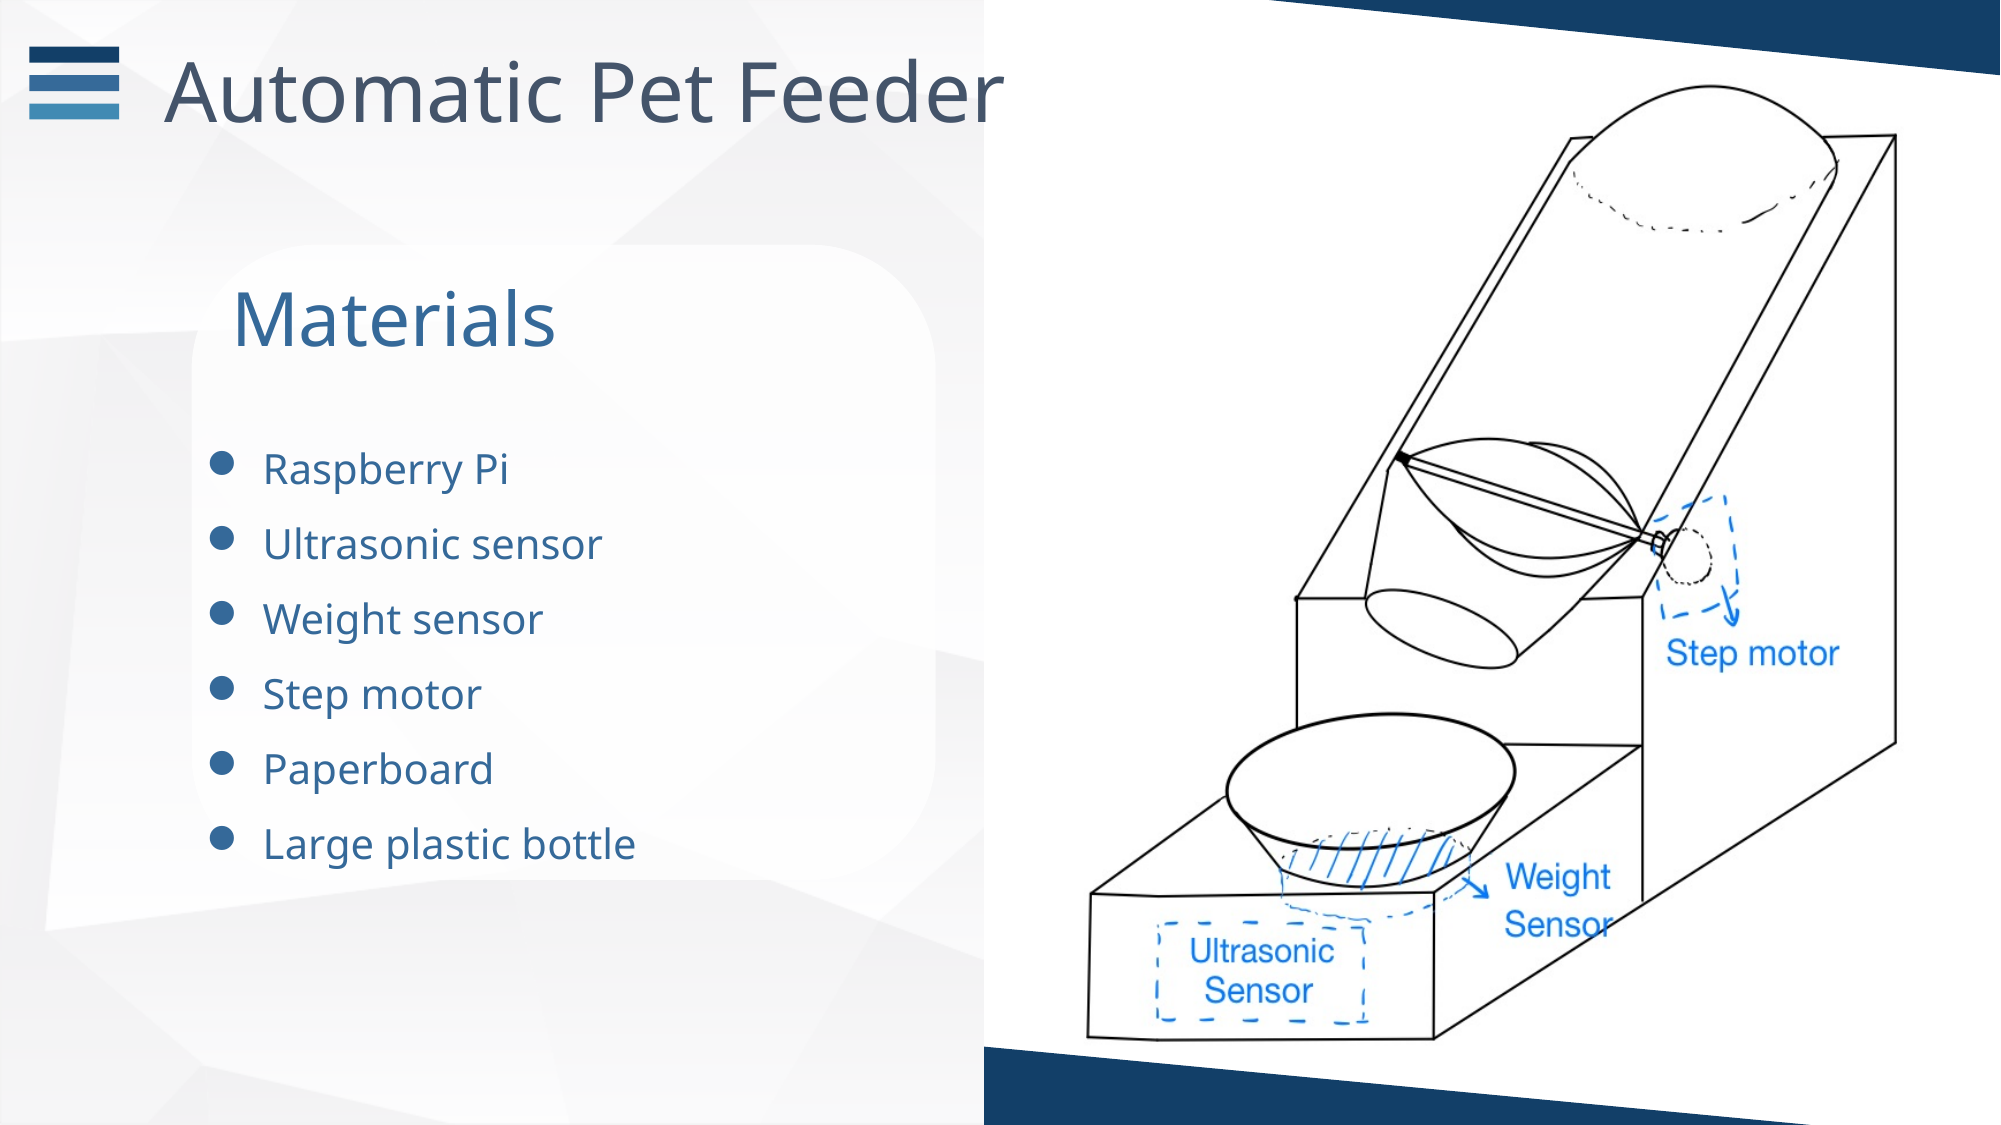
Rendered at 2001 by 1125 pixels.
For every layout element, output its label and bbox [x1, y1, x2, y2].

picture [0, 0, 984, 1125]
text_box [984, 0, 2000, 1125]
text_box [29, 32, 1032, 149]
text_box [191, 244, 936, 881]
